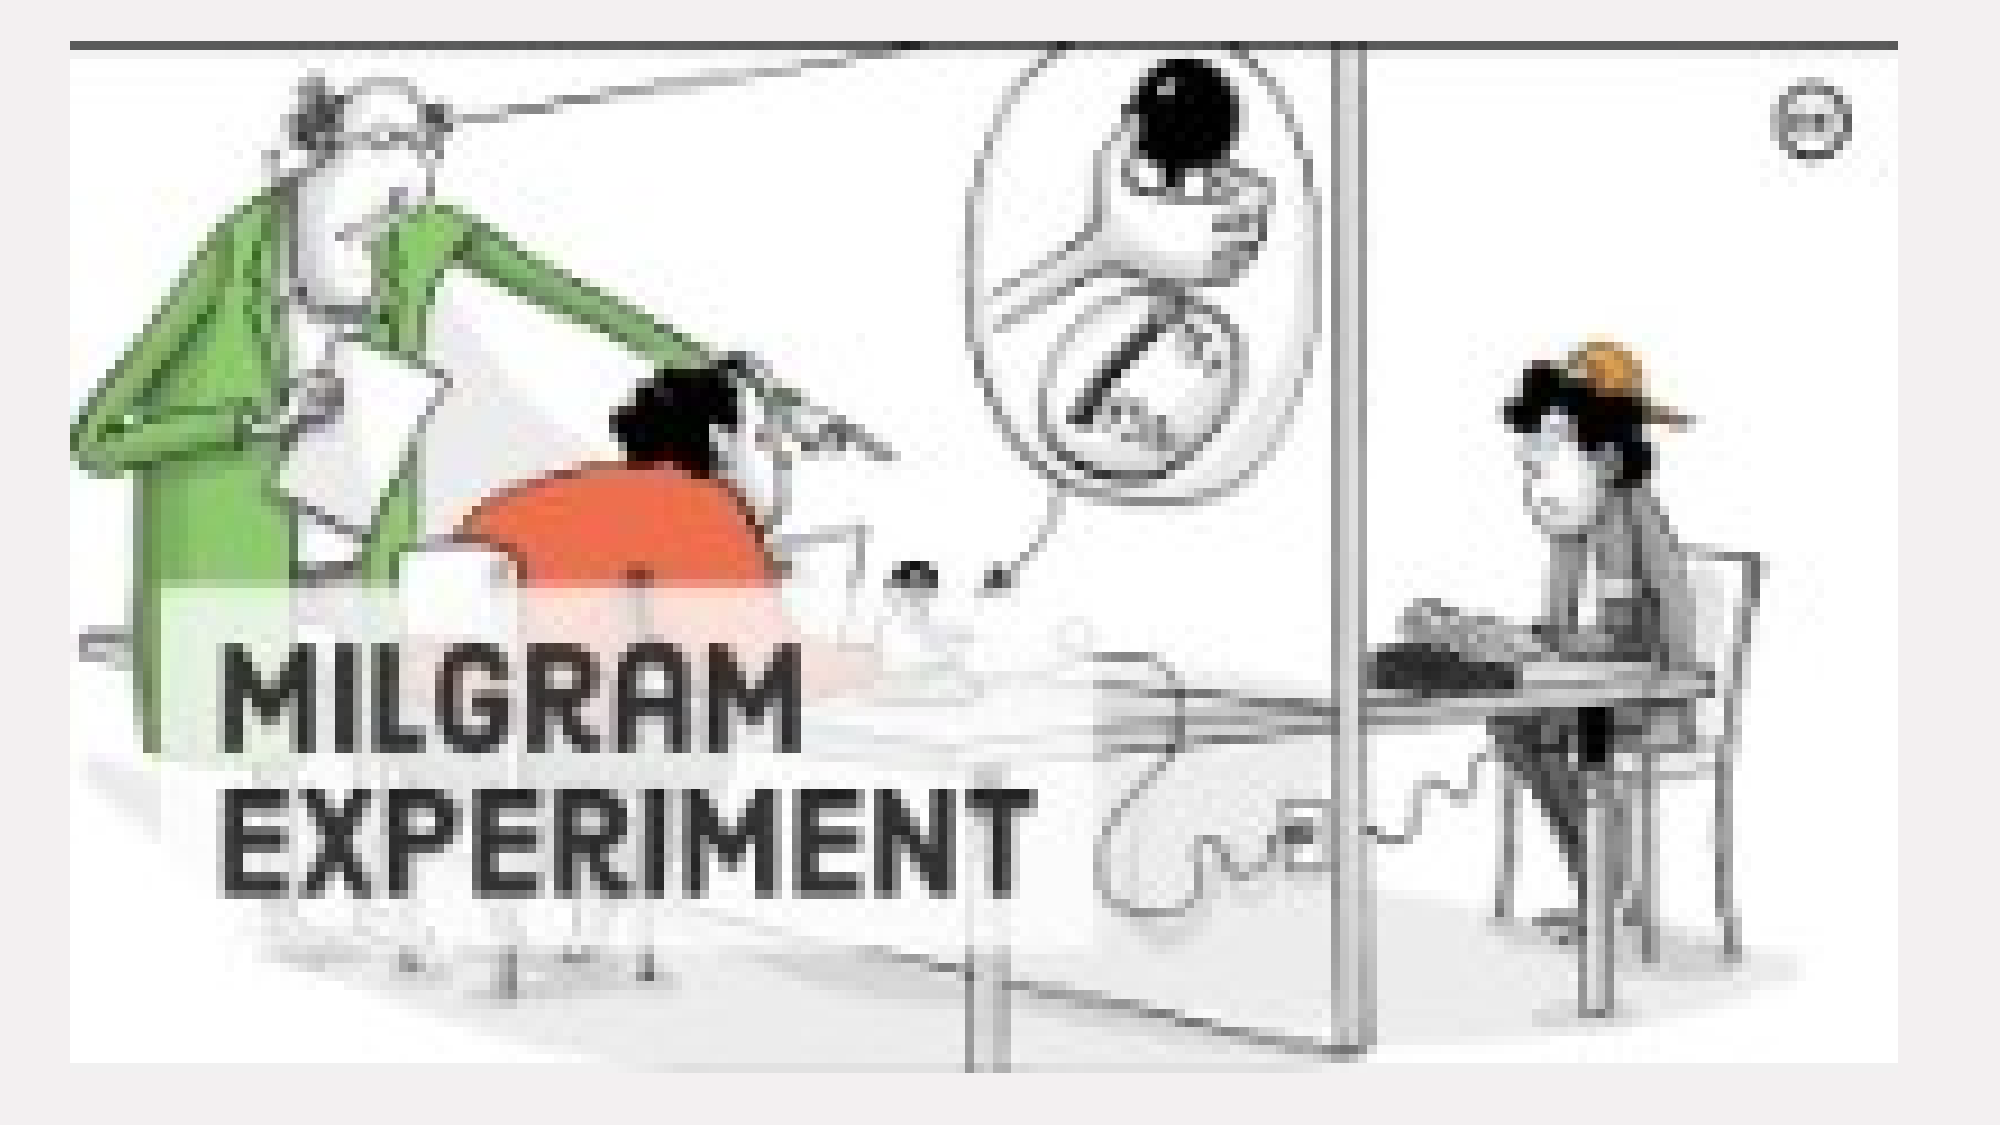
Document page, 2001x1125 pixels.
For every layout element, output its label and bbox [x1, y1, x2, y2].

list [69, 40, 1899, 1074]
